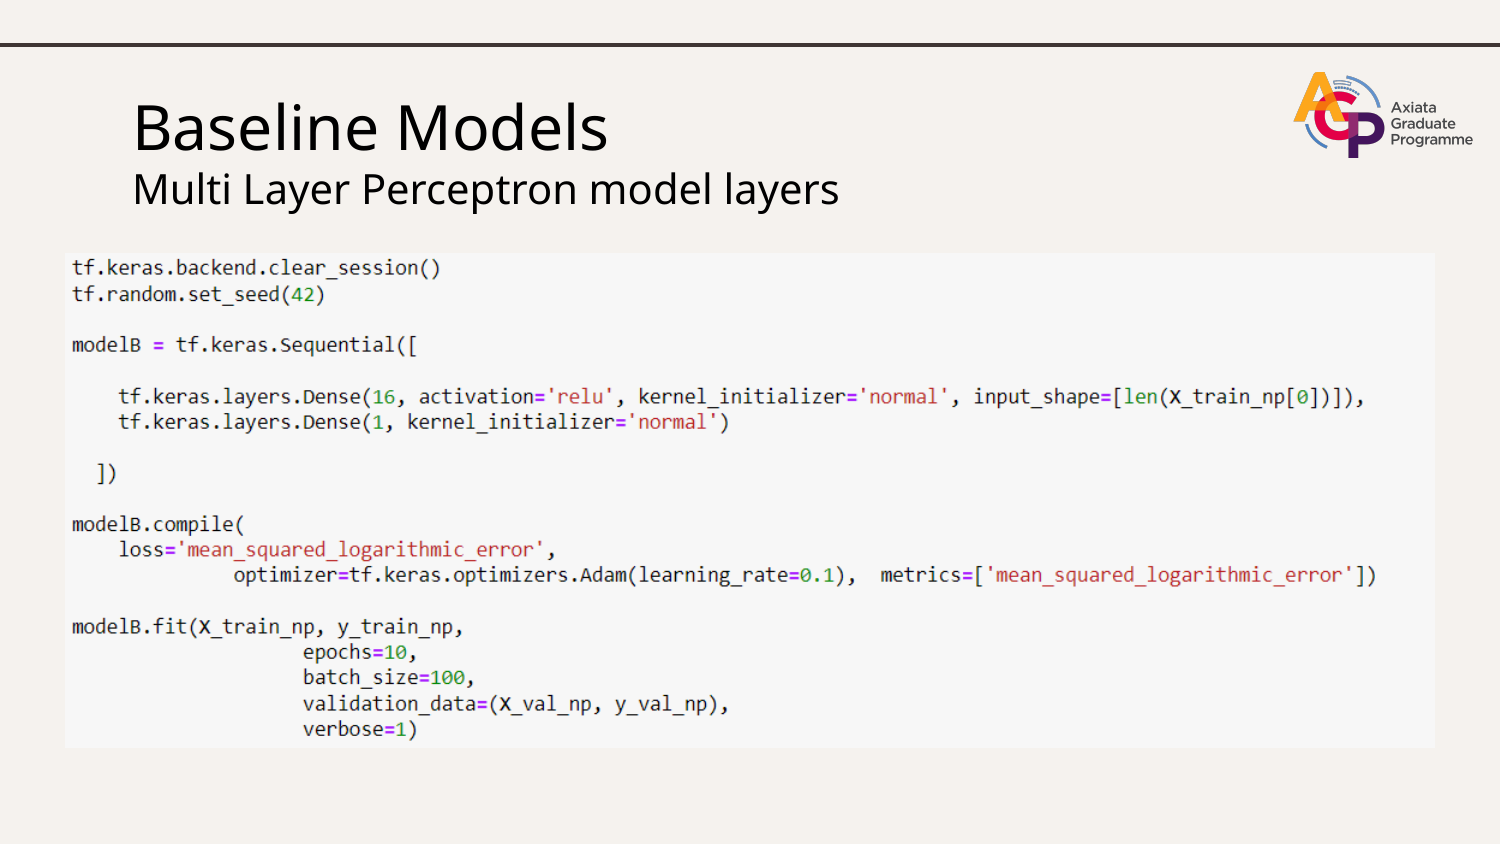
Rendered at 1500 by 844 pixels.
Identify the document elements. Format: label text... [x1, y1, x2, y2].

picture [1383, 72, 1473, 158]
title Baseline Models Multi Layer Perceptron model layers [116, 72, 1383, 167]
picture [65, 253, 1435, 748]
